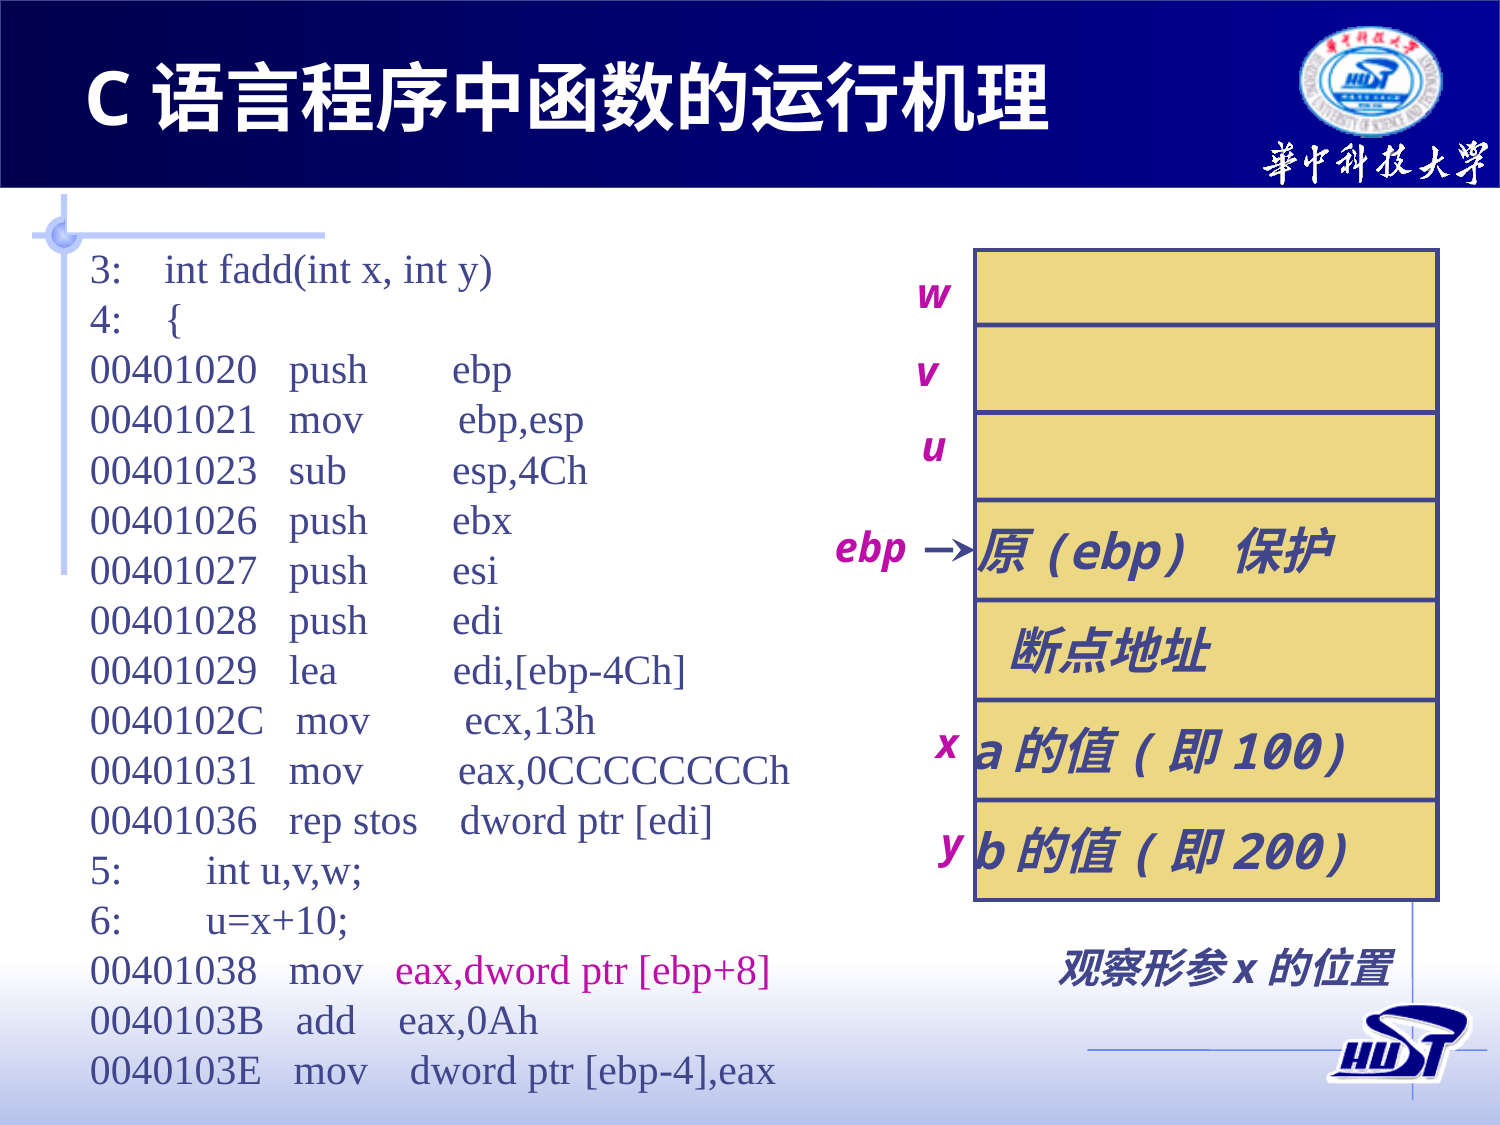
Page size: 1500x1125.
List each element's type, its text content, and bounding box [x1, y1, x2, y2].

picture [1262, 140, 1488, 185]
text_box 原(ebp) 保护 [962, 512, 1346, 588]
text_box [974, 249, 1438, 900]
picture [1299, 26, 1443, 138]
text_box v [901, 337, 953, 403]
text_box C语言程序中函数的运行机理 [69, 42, 1065, 148]
text_box [954, 539, 976, 561]
text_box a的值(即100) [955, 712, 1363, 788]
text_box ebp [819, 513, 923, 579]
text_box w [902, 259, 965, 325]
text_box 观察形参x的位置 [1042, 934, 1407, 1000]
text_box 断点地址 [992, 612, 1223, 688]
text_box x [921, 709, 974, 775]
text_box b的值(即200) [957, 812, 1366, 888]
text_box u [906, 412, 962, 478]
text_box y [926, 809, 978, 875]
text_box 3: int fadd(int x, int y) 4: { 00401020 push ebp 00401021 mov ebp,esp 00401023 sub esp,4Ch 00401026 push ebx 00401027 push esi 00401028 push edi 00401029 lea edi,[ebp-4Ch] 0040102C mov ecx,13h 00401031 mov eax,0CCCCCCCCh 00401036 rep stos dword ptr [edi] 5: int u,v,w; 6: u=x+10; 00401038 mov eax,dword ptr [ebp+8] 0040103B add eax,0Ah 0040103E mov dword ptr [ebp-4],eax [74, 234, 880, 1100]
